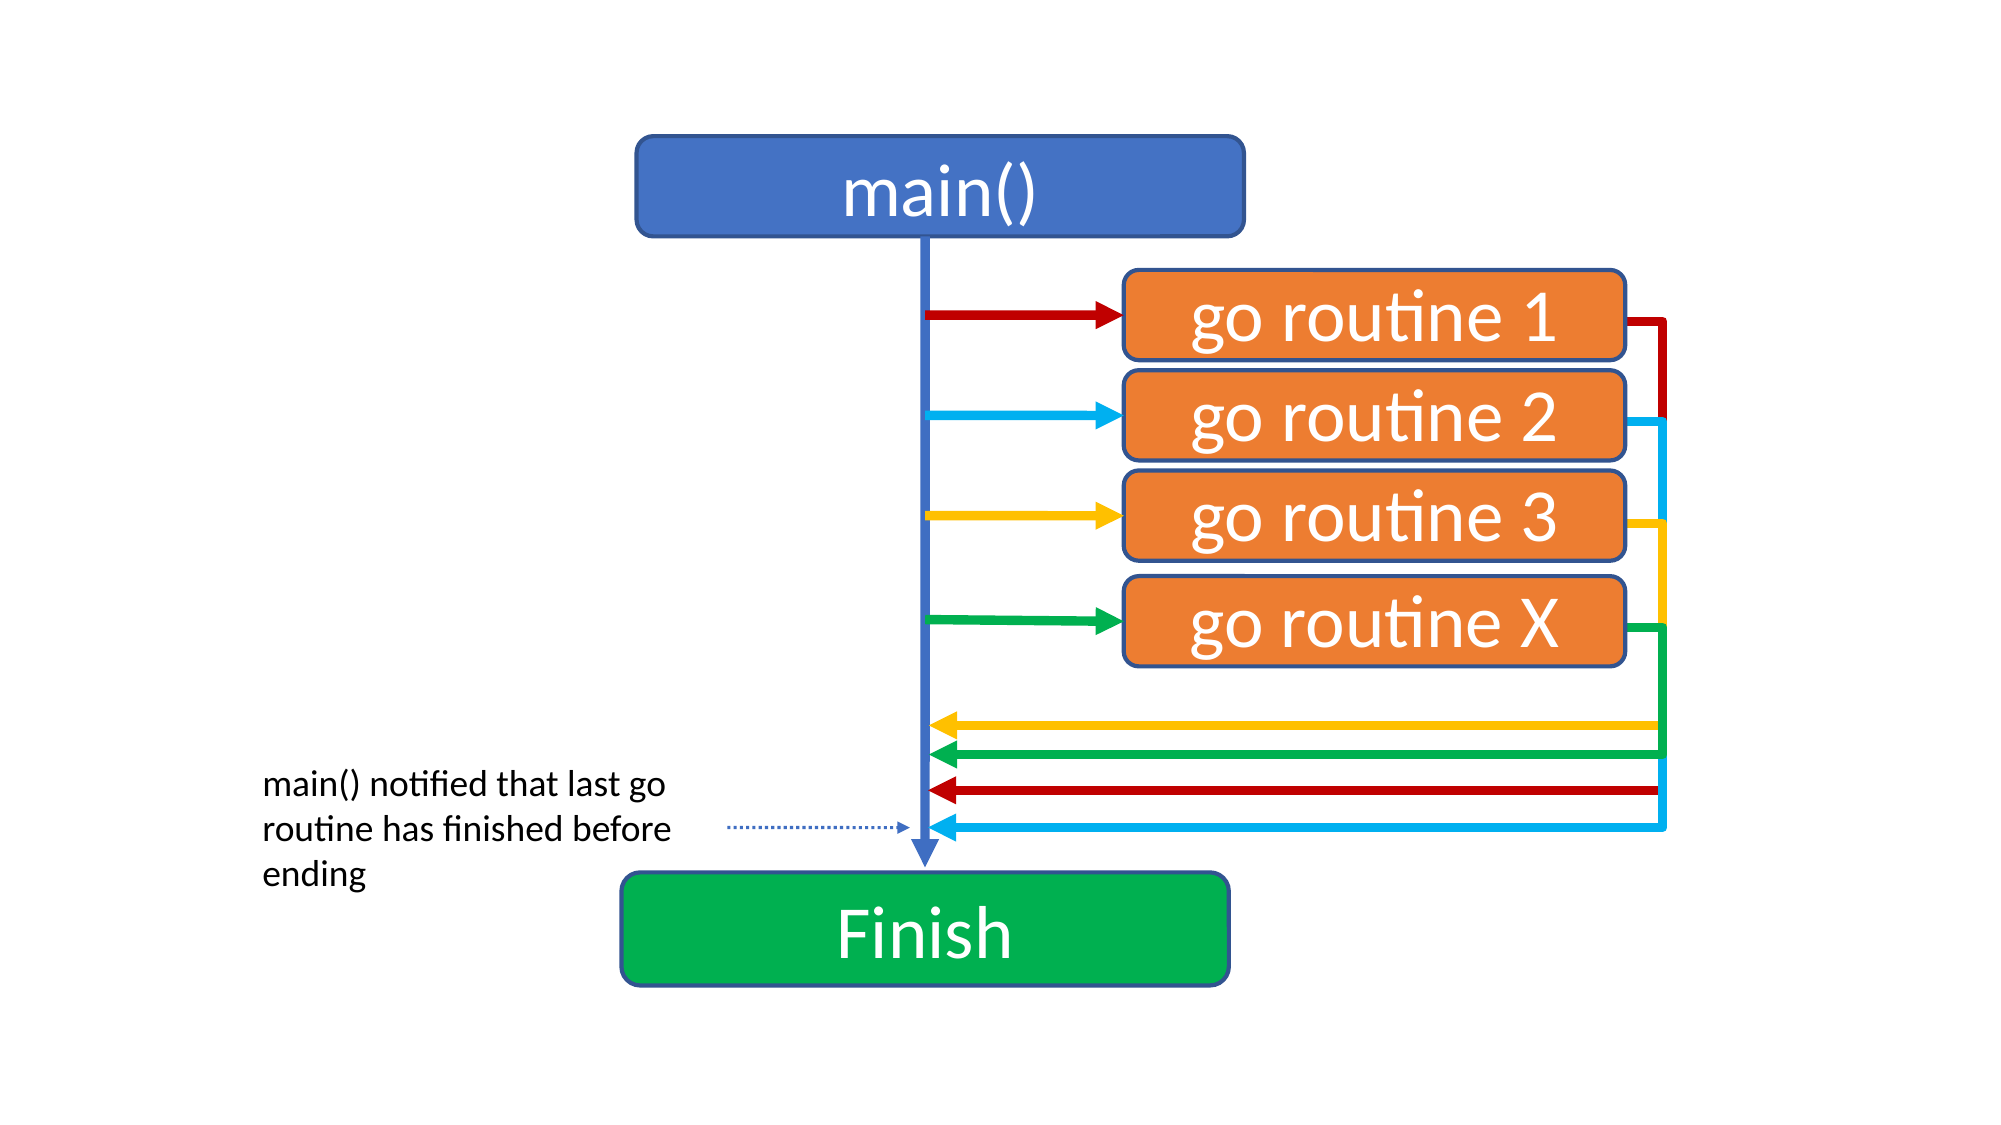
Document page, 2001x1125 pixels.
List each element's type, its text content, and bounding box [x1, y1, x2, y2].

text_box go routine 2 [1121, 368, 1628, 463]
text_box [927, 755, 1664, 834]
text_box main() notified that last go routine has finished before ending [247, 751, 765, 902]
text_box [925, 615, 1124, 628]
text_box [918, 236, 932, 868]
text_box [925, 308, 1124, 322]
text_box [928, 719, 1662, 732]
text_box Finish [619, 870, 1231, 988]
text_box [727, 821, 910, 834]
text_box [925, 509, 1124, 522]
text_box go routine 3 [1121, 468, 1628, 563]
text_box main() [634, 134, 1247, 239]
text_box [925, 409, 1124, 422]
text_box go routine X [1121, 573, 1628, 669]
text_box [928, 627, 1664, 761]
text_box go routine 1 [1121, 267, 1628, 363]
text_box [927, 784, 1662, 797]
